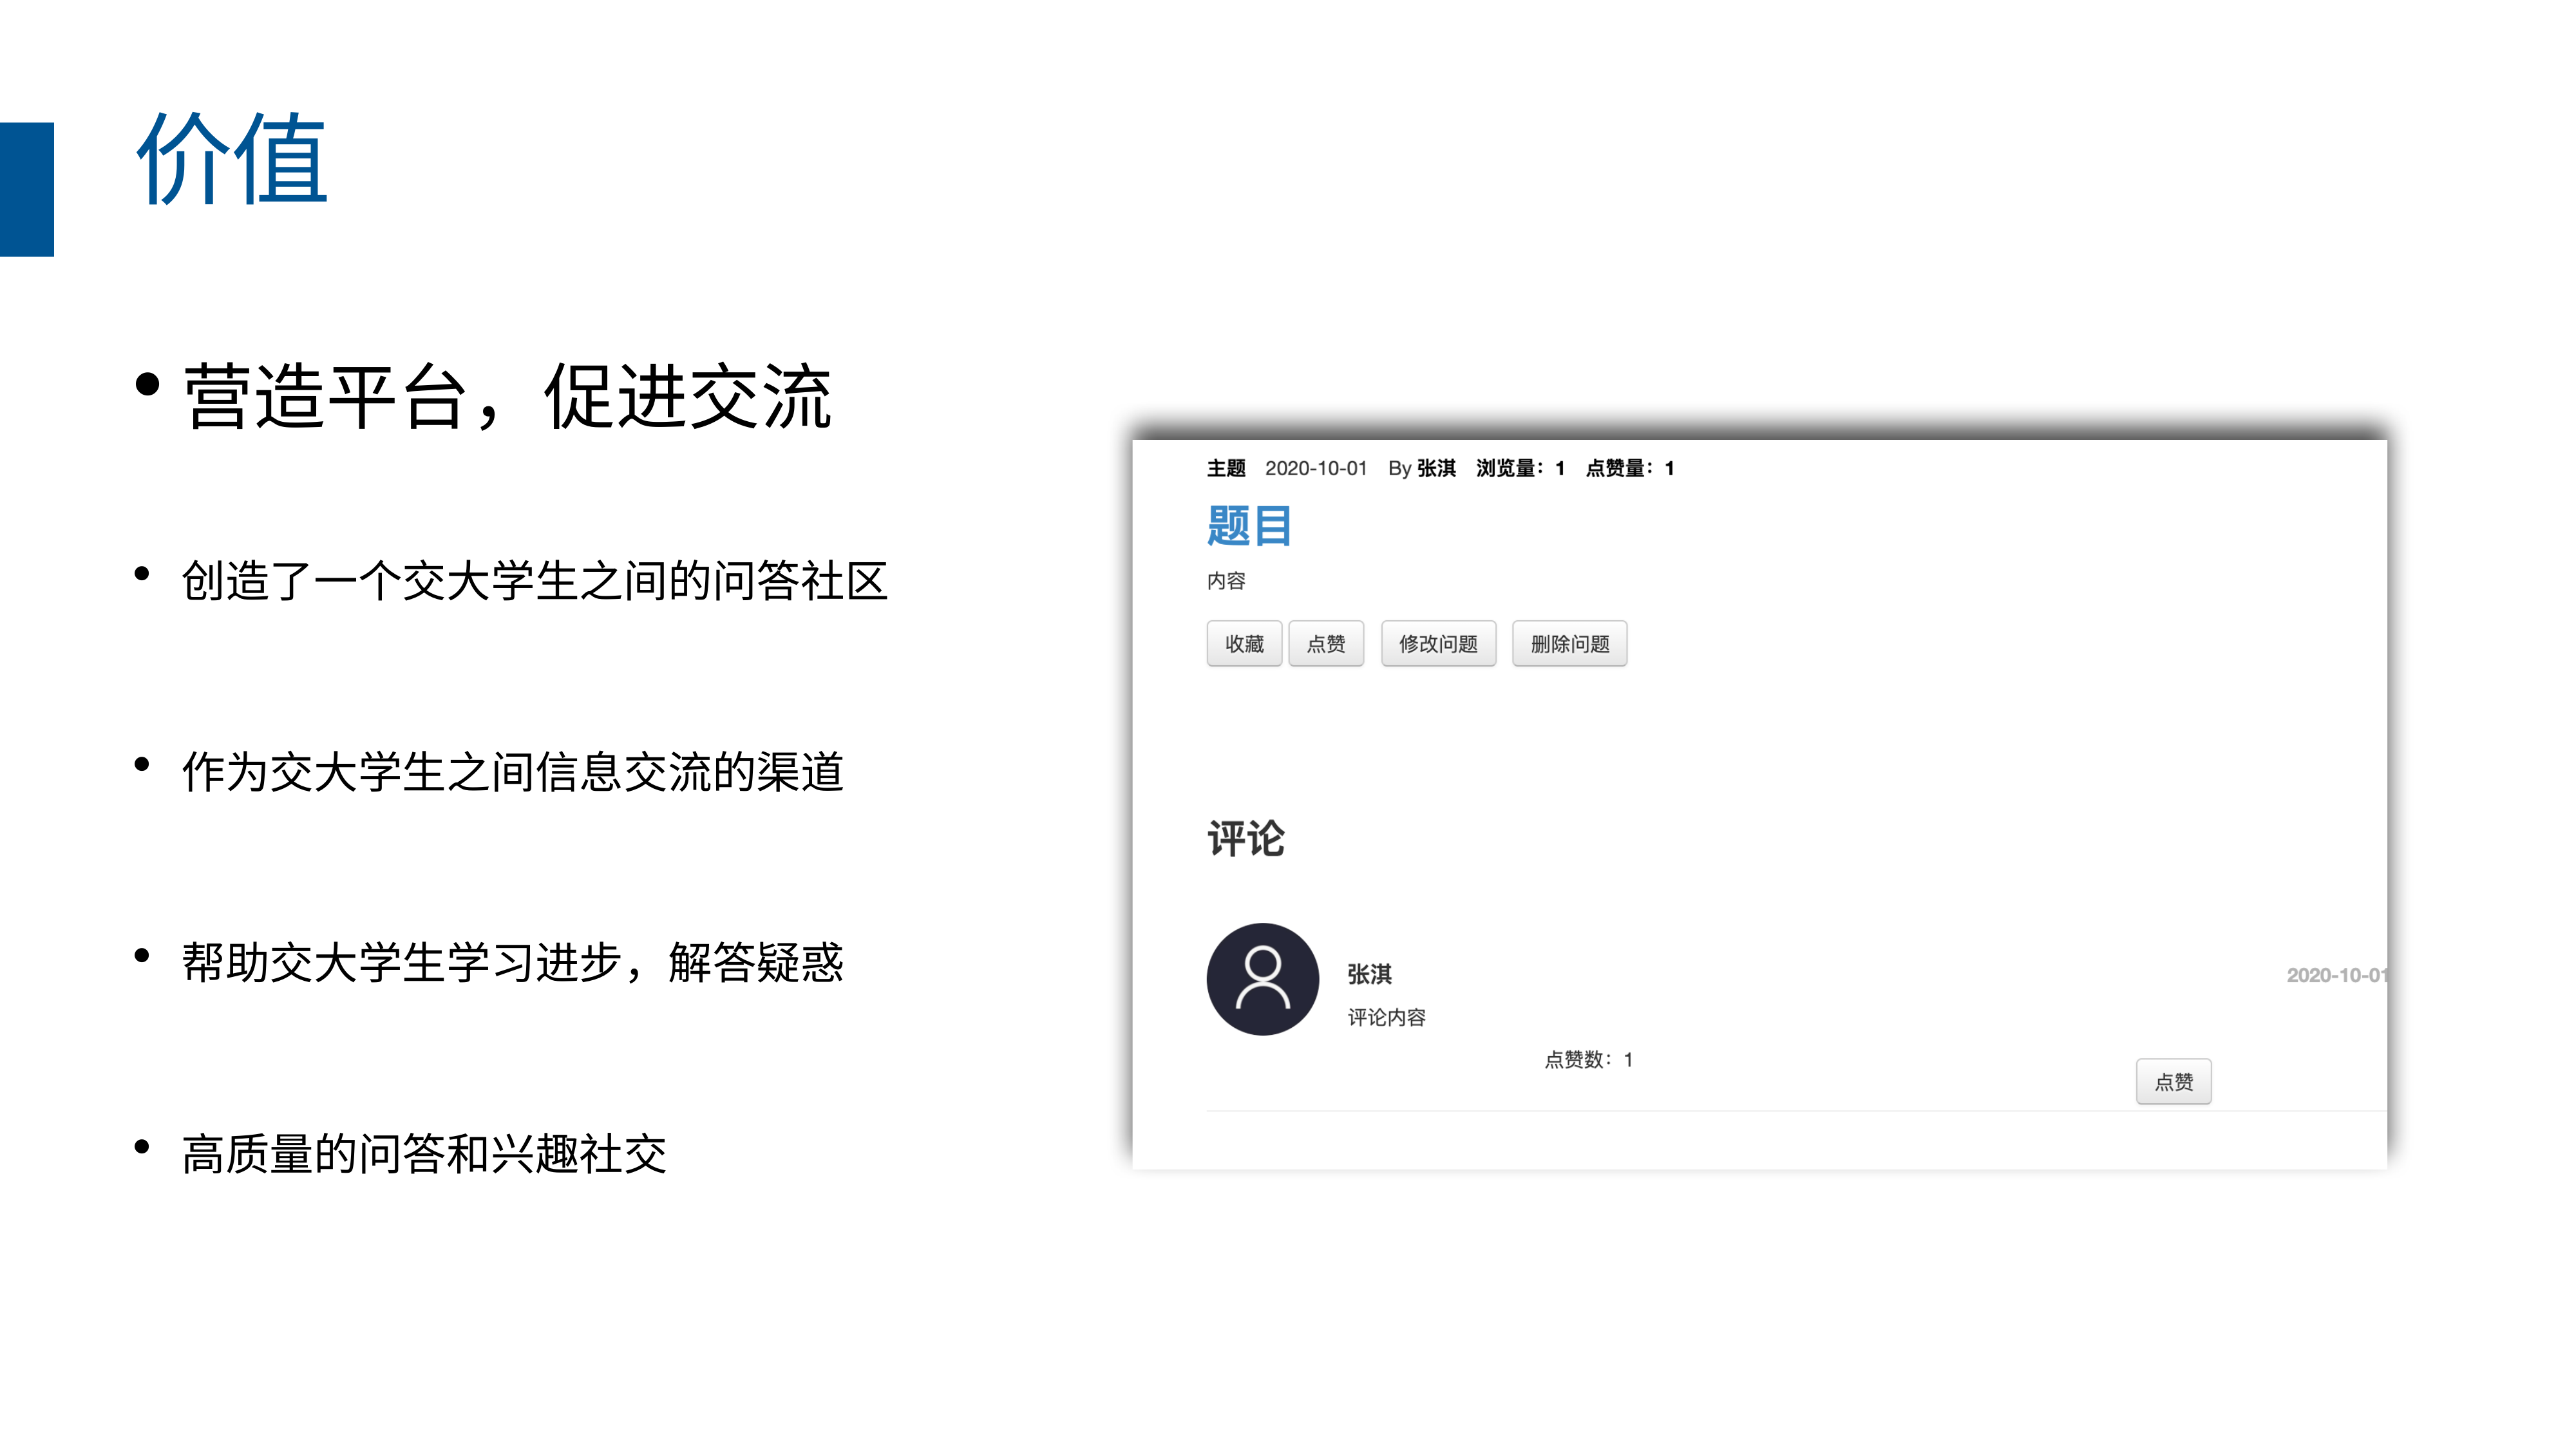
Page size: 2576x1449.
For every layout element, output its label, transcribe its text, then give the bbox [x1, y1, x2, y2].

list 营造平台，促进交流 创造了一个交大学生之间的问答社区 作为交大学生之间信息交流的渠道 帮助交大学生学习进步，解答疑惑 高质量的问答和兴趣社交 [127, 328, 2449, 1349]
title 价值 [127, 113, 2449, 266]
picture [1132, 440, 2388, 1170]
